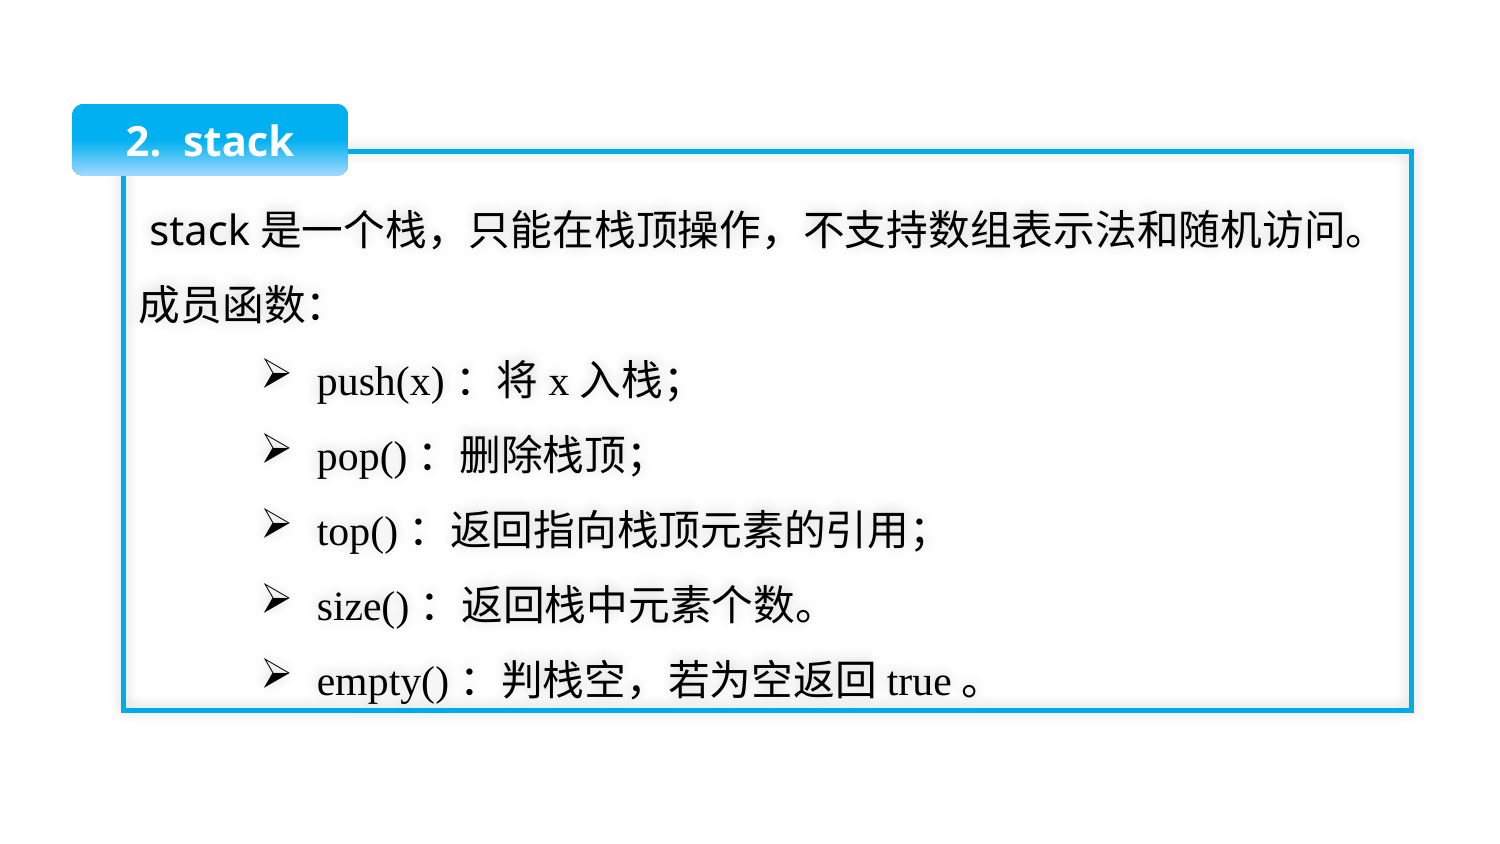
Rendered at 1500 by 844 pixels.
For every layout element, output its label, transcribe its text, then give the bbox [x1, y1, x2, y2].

text_box 2. stack [71, 103, 349, 176]
text_box stack是一个栈，只能在栈顶操作，不支持数组表示法和随机访问。 成员函数： push(x)：将x入栈； pop()：删除栈顶； top()：返回指向栈顶元素的引用； size()：返回栈中元素个数。 empty()：判栈空，若为空返回true。 [123, 151, 1412, 711]
